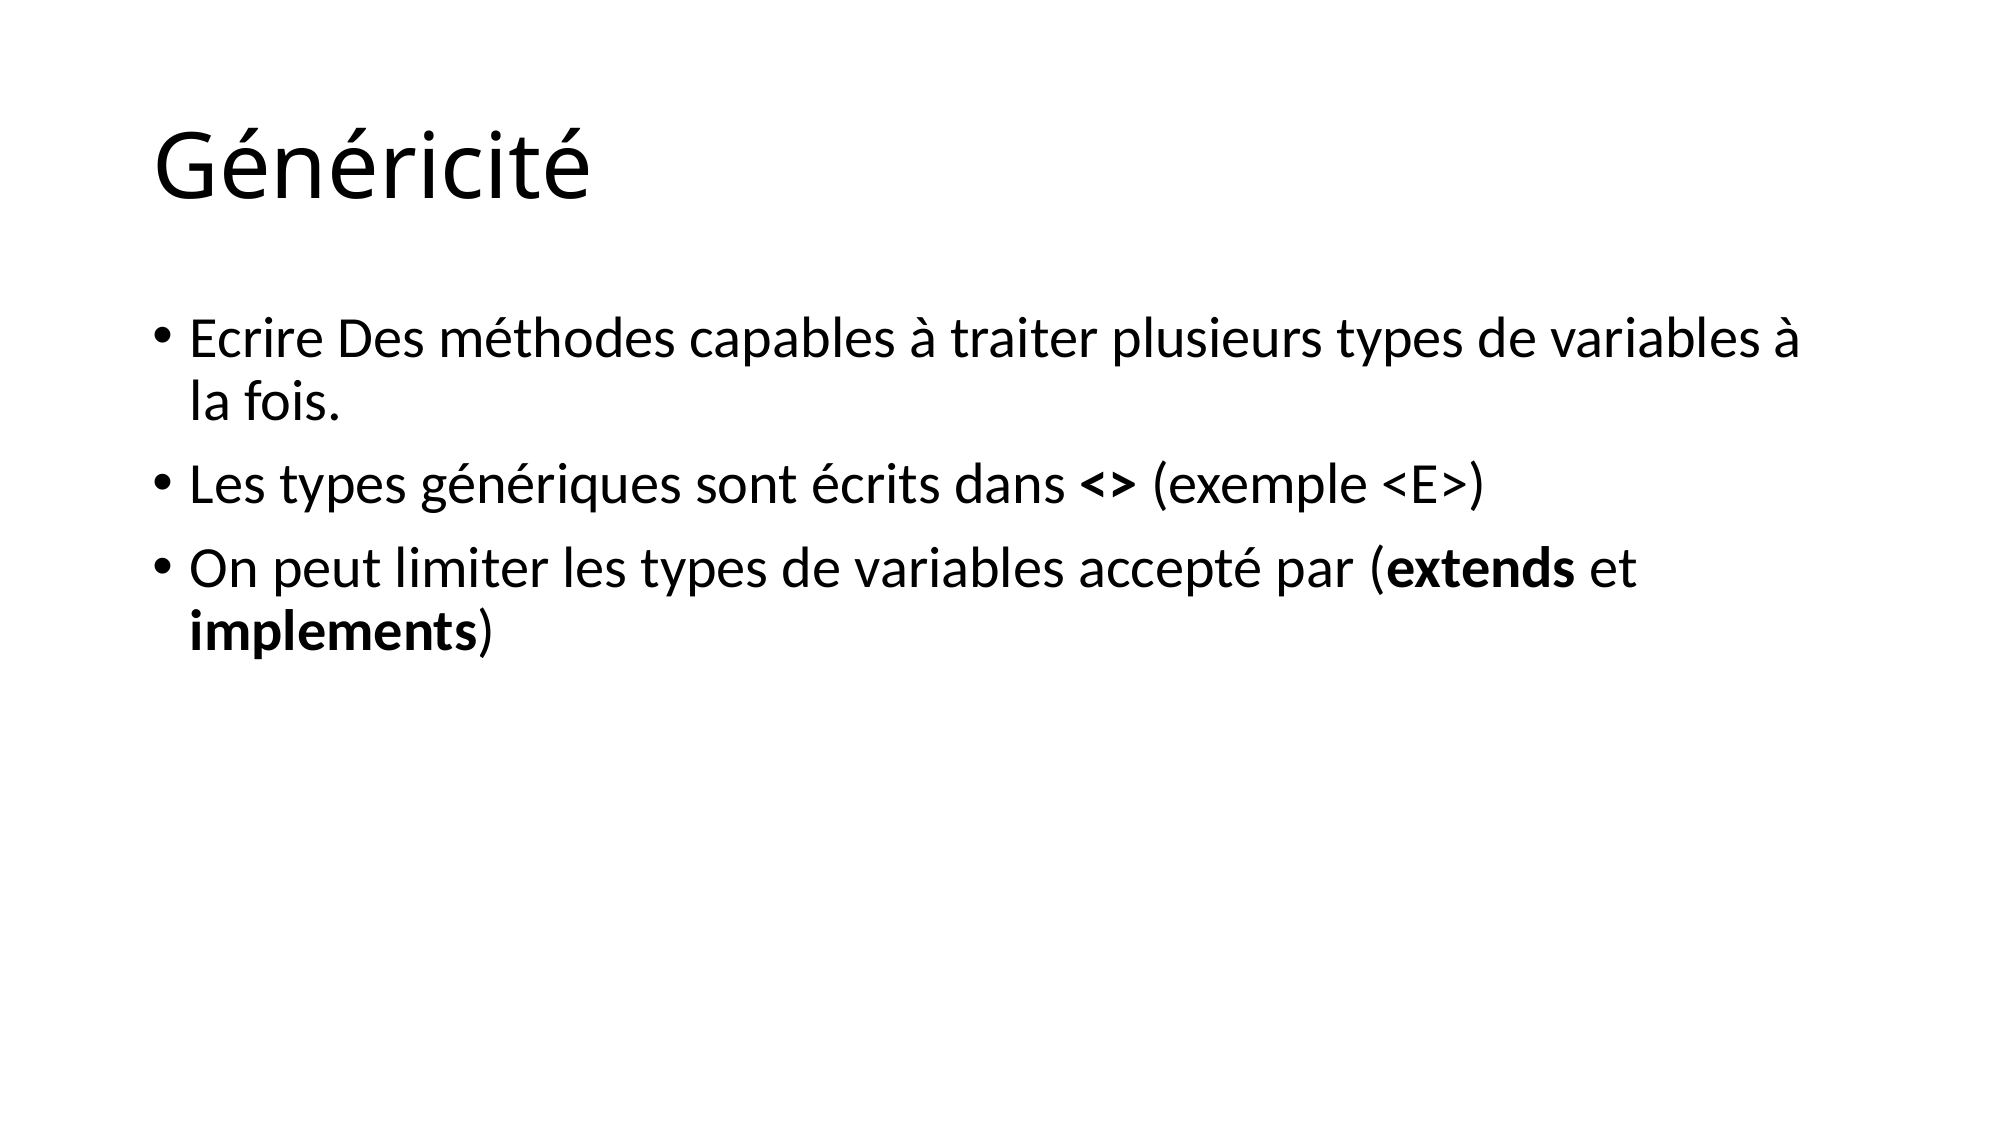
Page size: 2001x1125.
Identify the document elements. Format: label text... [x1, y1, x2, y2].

list Ecrire Des méthodes capables à traiter plusieurs types de variables à la fois. Les types génériques sont écrits dans <> (exemple <E>) On peut limiter les types de variables accepté par (extends et implements) [137, 299, 1863, 1014]
title Généricité [137, 59, 1863, 278]
